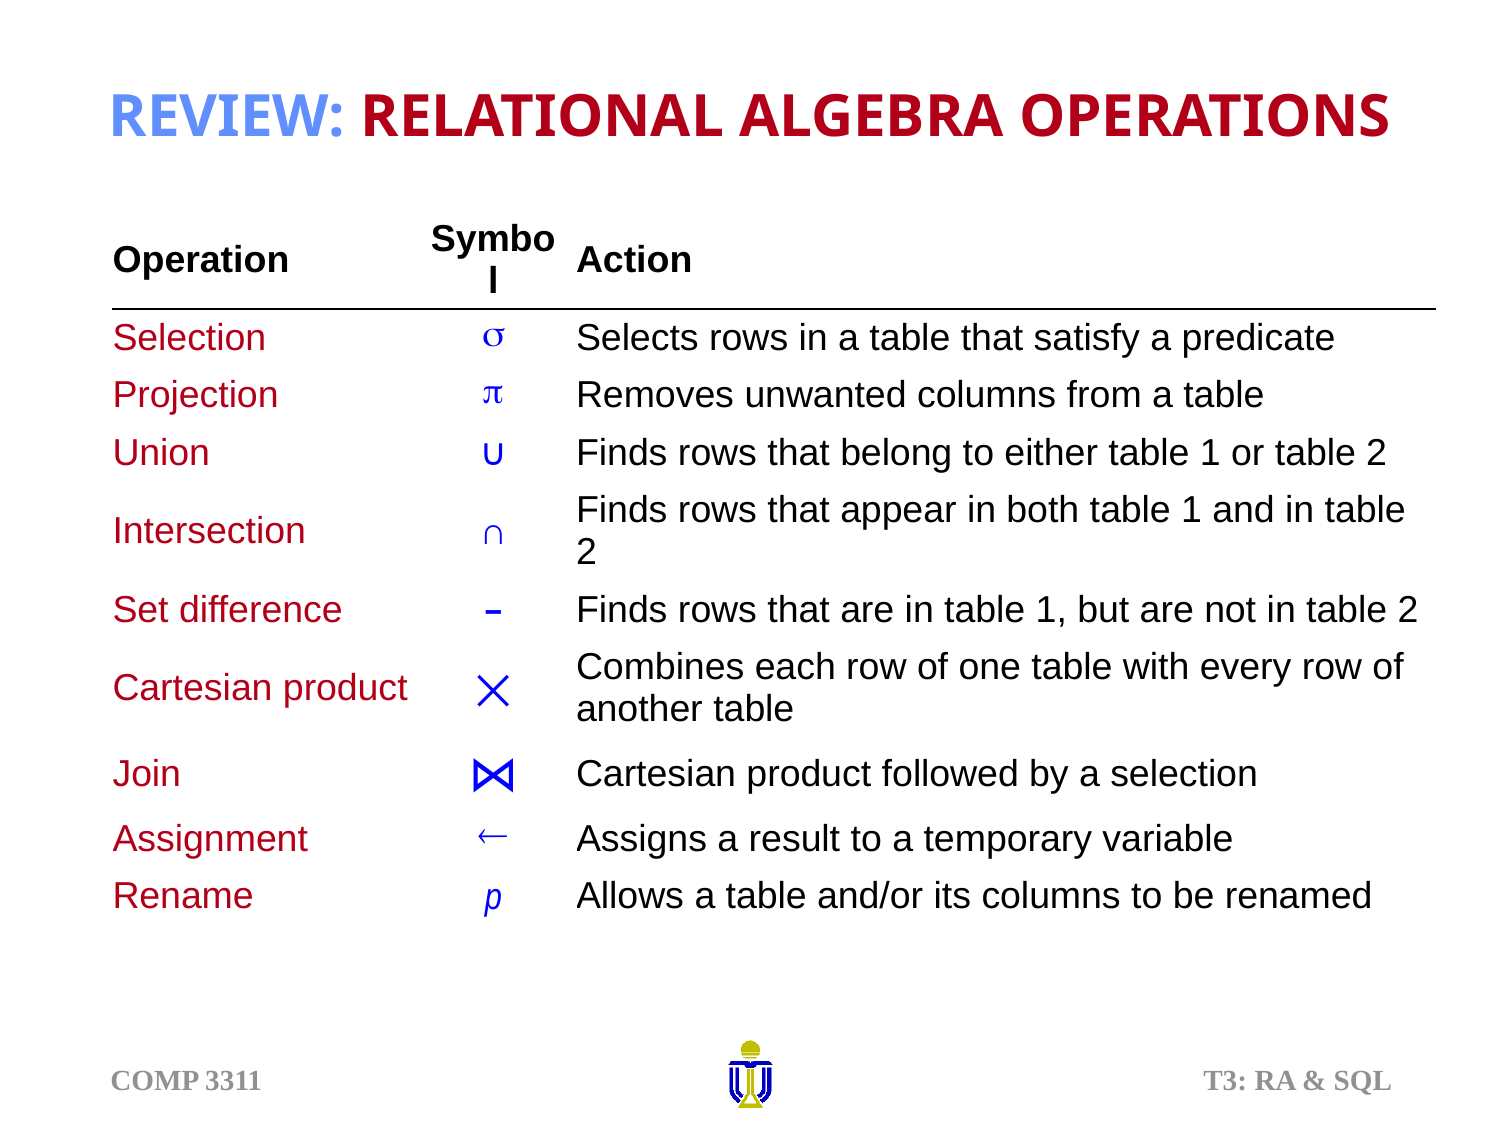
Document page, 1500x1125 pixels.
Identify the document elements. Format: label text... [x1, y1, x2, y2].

table_cell Rename [113, 868, 425, 924]
table_cell  [426, 366, 575, 422]
table_cell Union [113, 424, 425, 480]
table_cell ∩ [426, 482, 575, 579]
table_header Operation [113, 211, 425, 308]
picture [723, 1037, 775, 1113]
table_cell Join [113, 738, 425, 809]
table_cell Cartesian product [113, 639, 425, 736]
table_cell Finds rows that appear in both table 1 and in table 2 [577, 482, 1434, 579]
table_cell p [426, 868, 575, 924]
table_cell Projection [113, 366, 425, 422]
table_header Action [577, 211, 1434, 308]
table_cell – [426, 581, 575, 637]
table_cell Removes unwanted columns from a table [577, 366, 1434, 422]
table_cell Assigns a result to a temporary variable [577, 811, 1434, 866]
table_cell Set difference [113, 581, 425, 637]
table_cell  [426, 811, 575, 866]
table_cell Assignment [113, 811, 425, 866]
table_cell Allows a table and/or its columns to be renamed [577, 868, 1434, 924]
table_cell Intersection [113, 482, 425, 579]
table_header Symbol [426, 211, 575, 308]
table_cell Cartesian product followed by a selection [577, 738, 1434, 809]
table_cell Combines each row of one table with every row of another table [577, 639, 1434, 736]
table_cell Finds rows that are in table 1, but are not in table 2 [577, 581, 1434, 637]
table_cell ∪ [426, 424, 575, 480]
table_cell Selection [113, 310, 425, 366]
table_cell ⋈ [426, 738, 575, 809]
title REVIEW: RELATIONAL ALGEBRA OPERATIONS [37, 75, 1463, 151]
table_cell Finds rows that belong to either table 1 or table 2 [577, 424, 1434, 480]
table_cell  [426, 310, 575, 366]
table_cell Selects rows in a table that satisfy a predicate [577, 310, 1434, 366]
table_cell ⨉ [426, 639, 575, 736]
